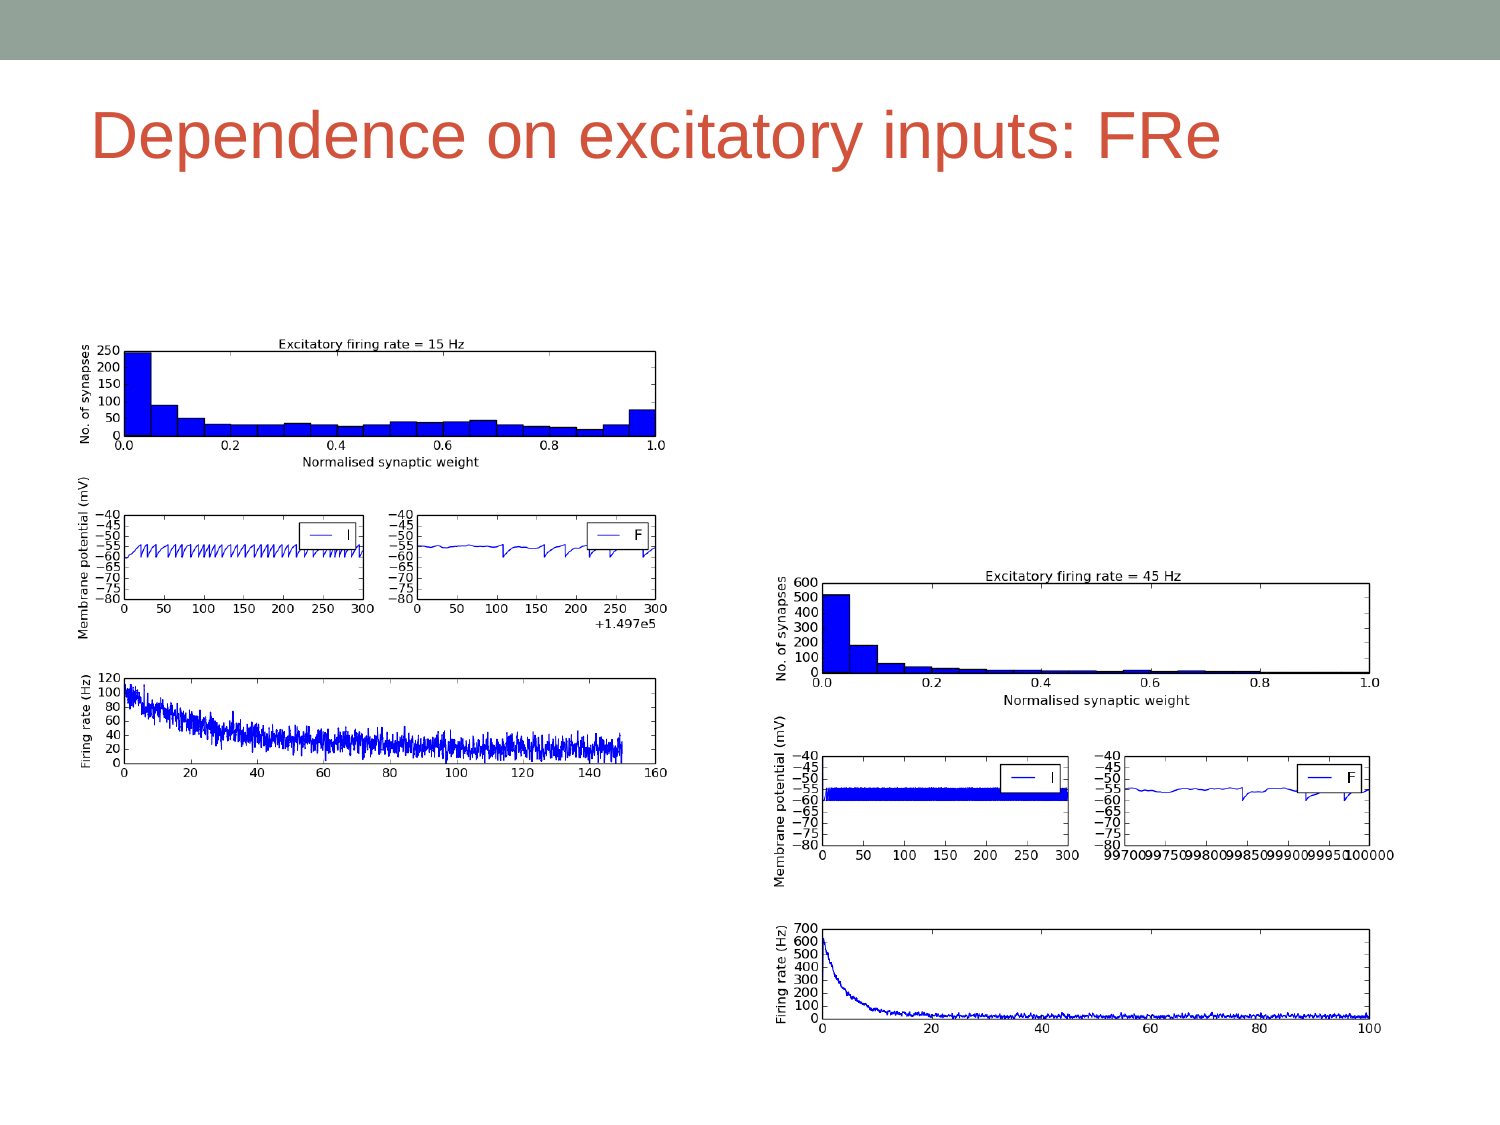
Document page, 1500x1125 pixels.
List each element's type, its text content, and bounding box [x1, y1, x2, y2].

picture [757, 561, 1409, 1052]
title Dependence on excitatory inputs: FRe [75, 50, 1425, 213]
picture [62, 329, 680, 796]
